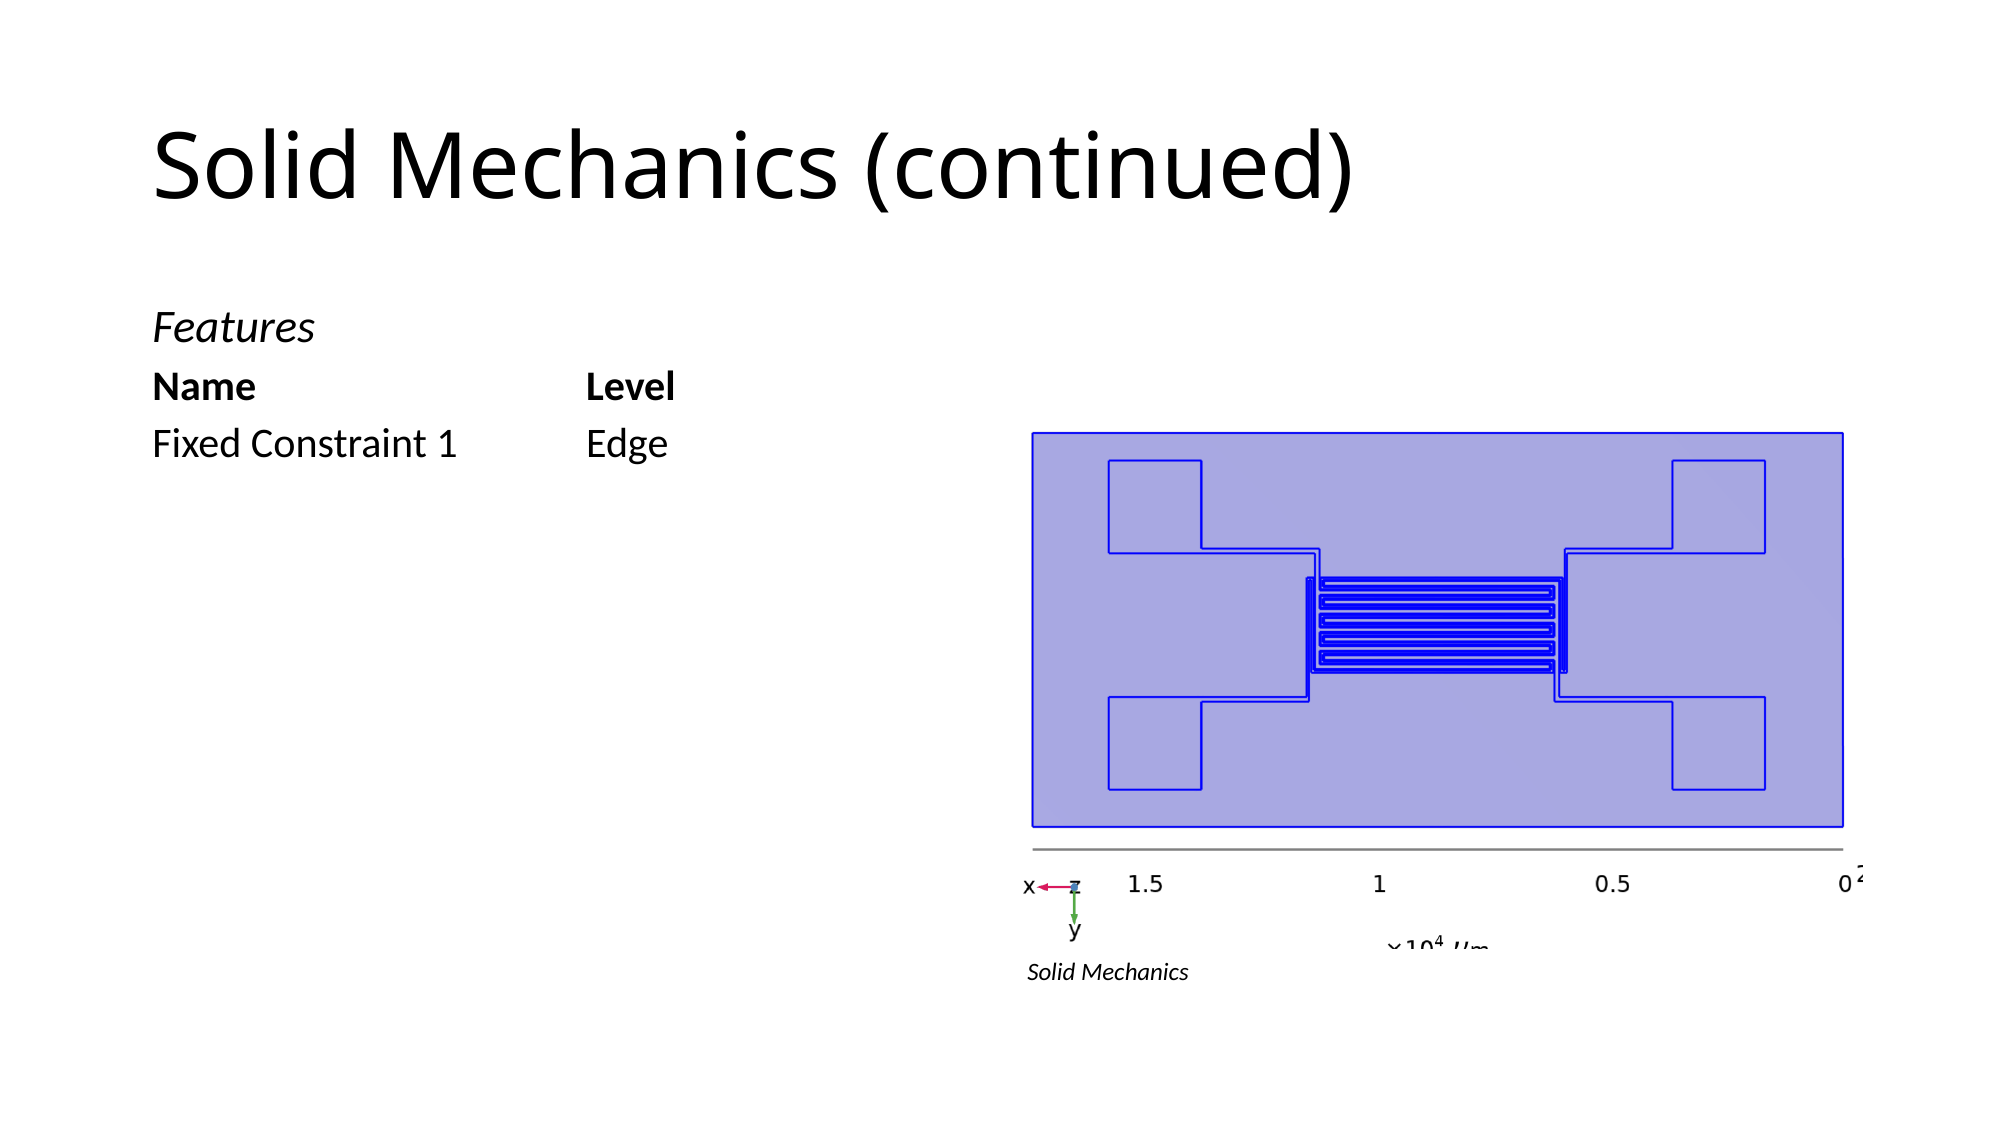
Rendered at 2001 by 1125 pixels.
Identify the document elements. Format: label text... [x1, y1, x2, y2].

picture [1012, 310, 1863, 949]
title Solid Mechanics (continued) [137, 59, 1863, 278]
table_cell Name [137, 361, 571, 418]
text_box Solid Mechanics [1012, 949, 1863, 1002]
table_header Features [137, 299, 987, 361]
table_cell Fixed Constraint 1 [137, 418, 571, 475]
table_cell Edge [571, 418, 987, 475]
table_cell Level [571, 361, 987, 418]
